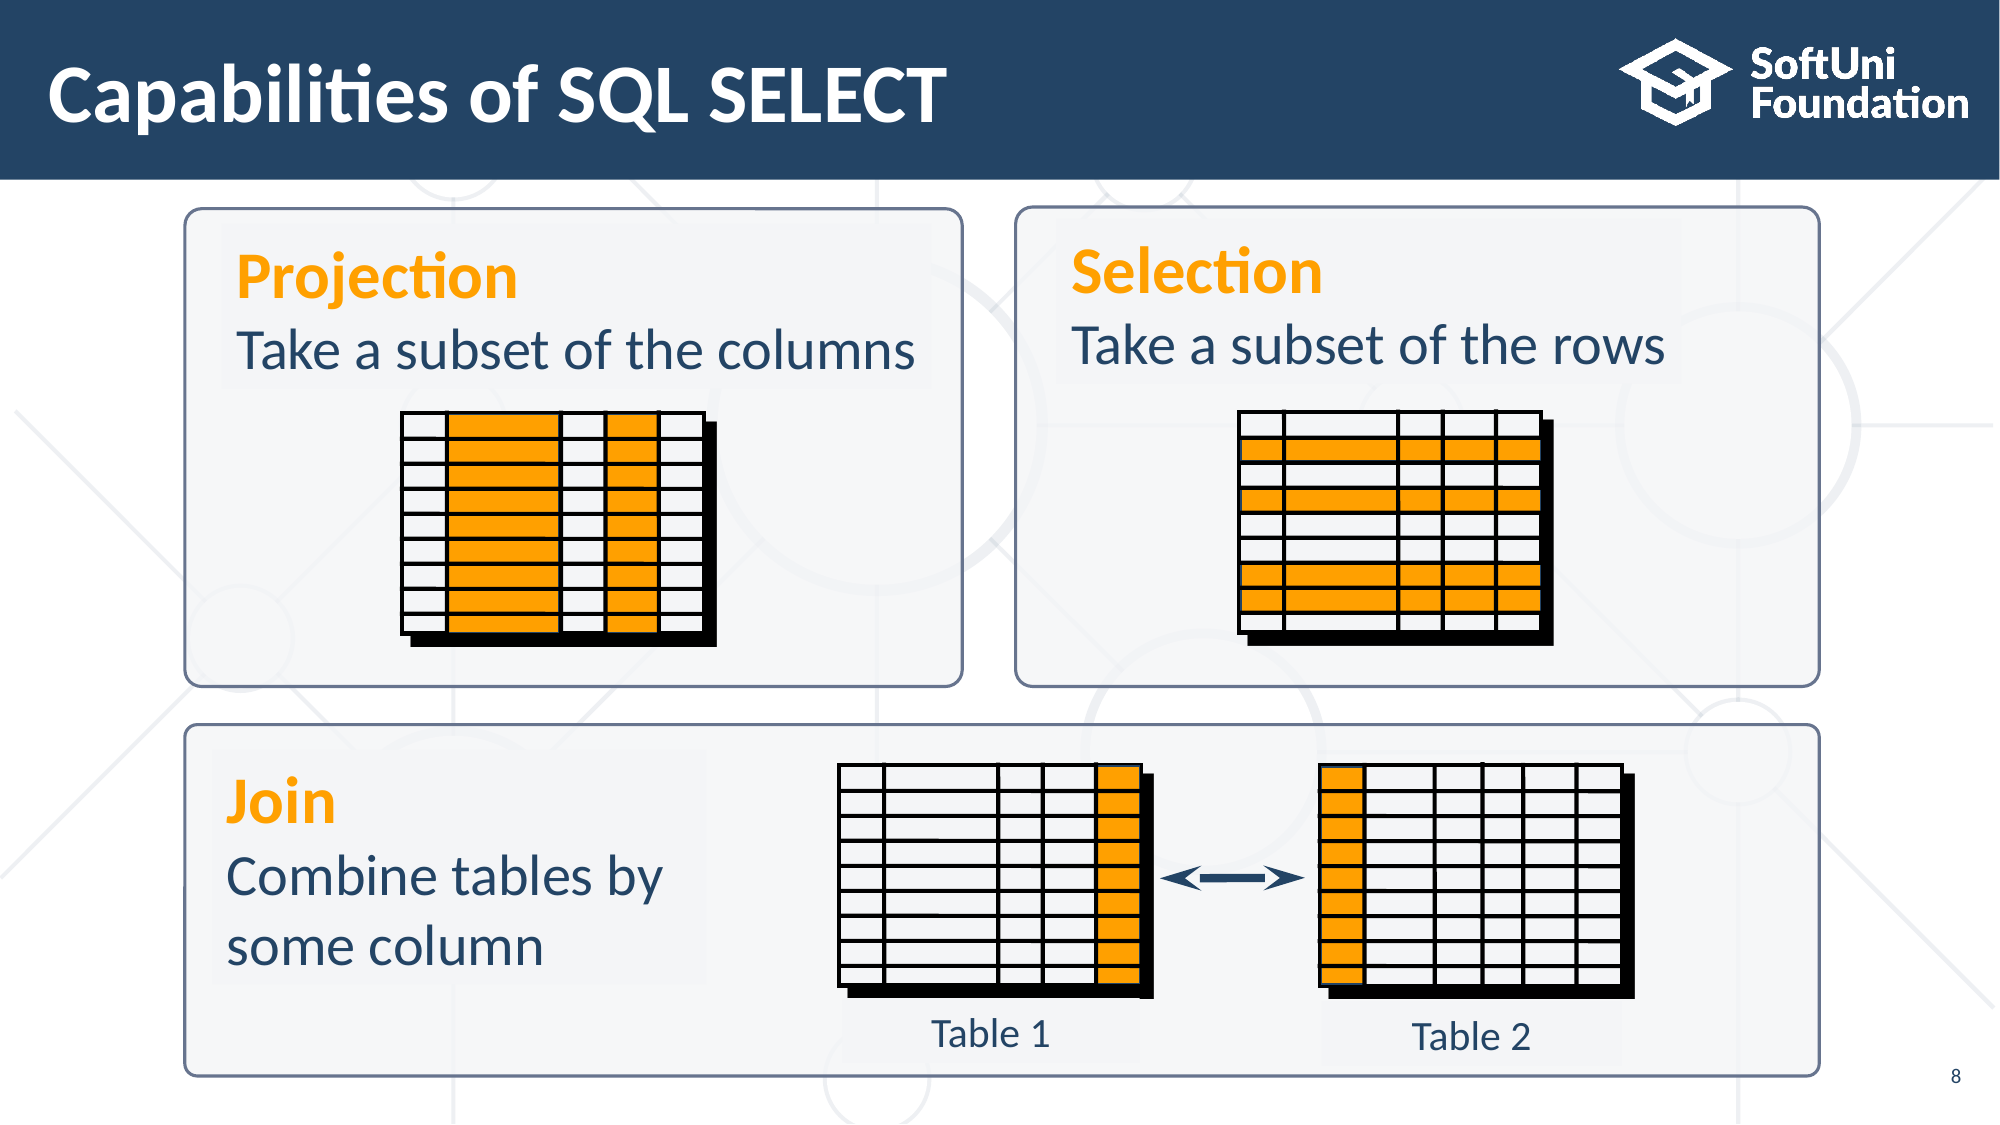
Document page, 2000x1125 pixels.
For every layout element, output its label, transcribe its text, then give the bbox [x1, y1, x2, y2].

title Capabilities of SQL SELECT [31, 16, 1591, 162]
picture [1618, 38, 1968, 126]
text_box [184, 208, 963, 687]
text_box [1015, 206, 1820, 687]
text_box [184, 724, 1820, 1077]
slide_number 8 [1896, 1049, 1968, 1101]
